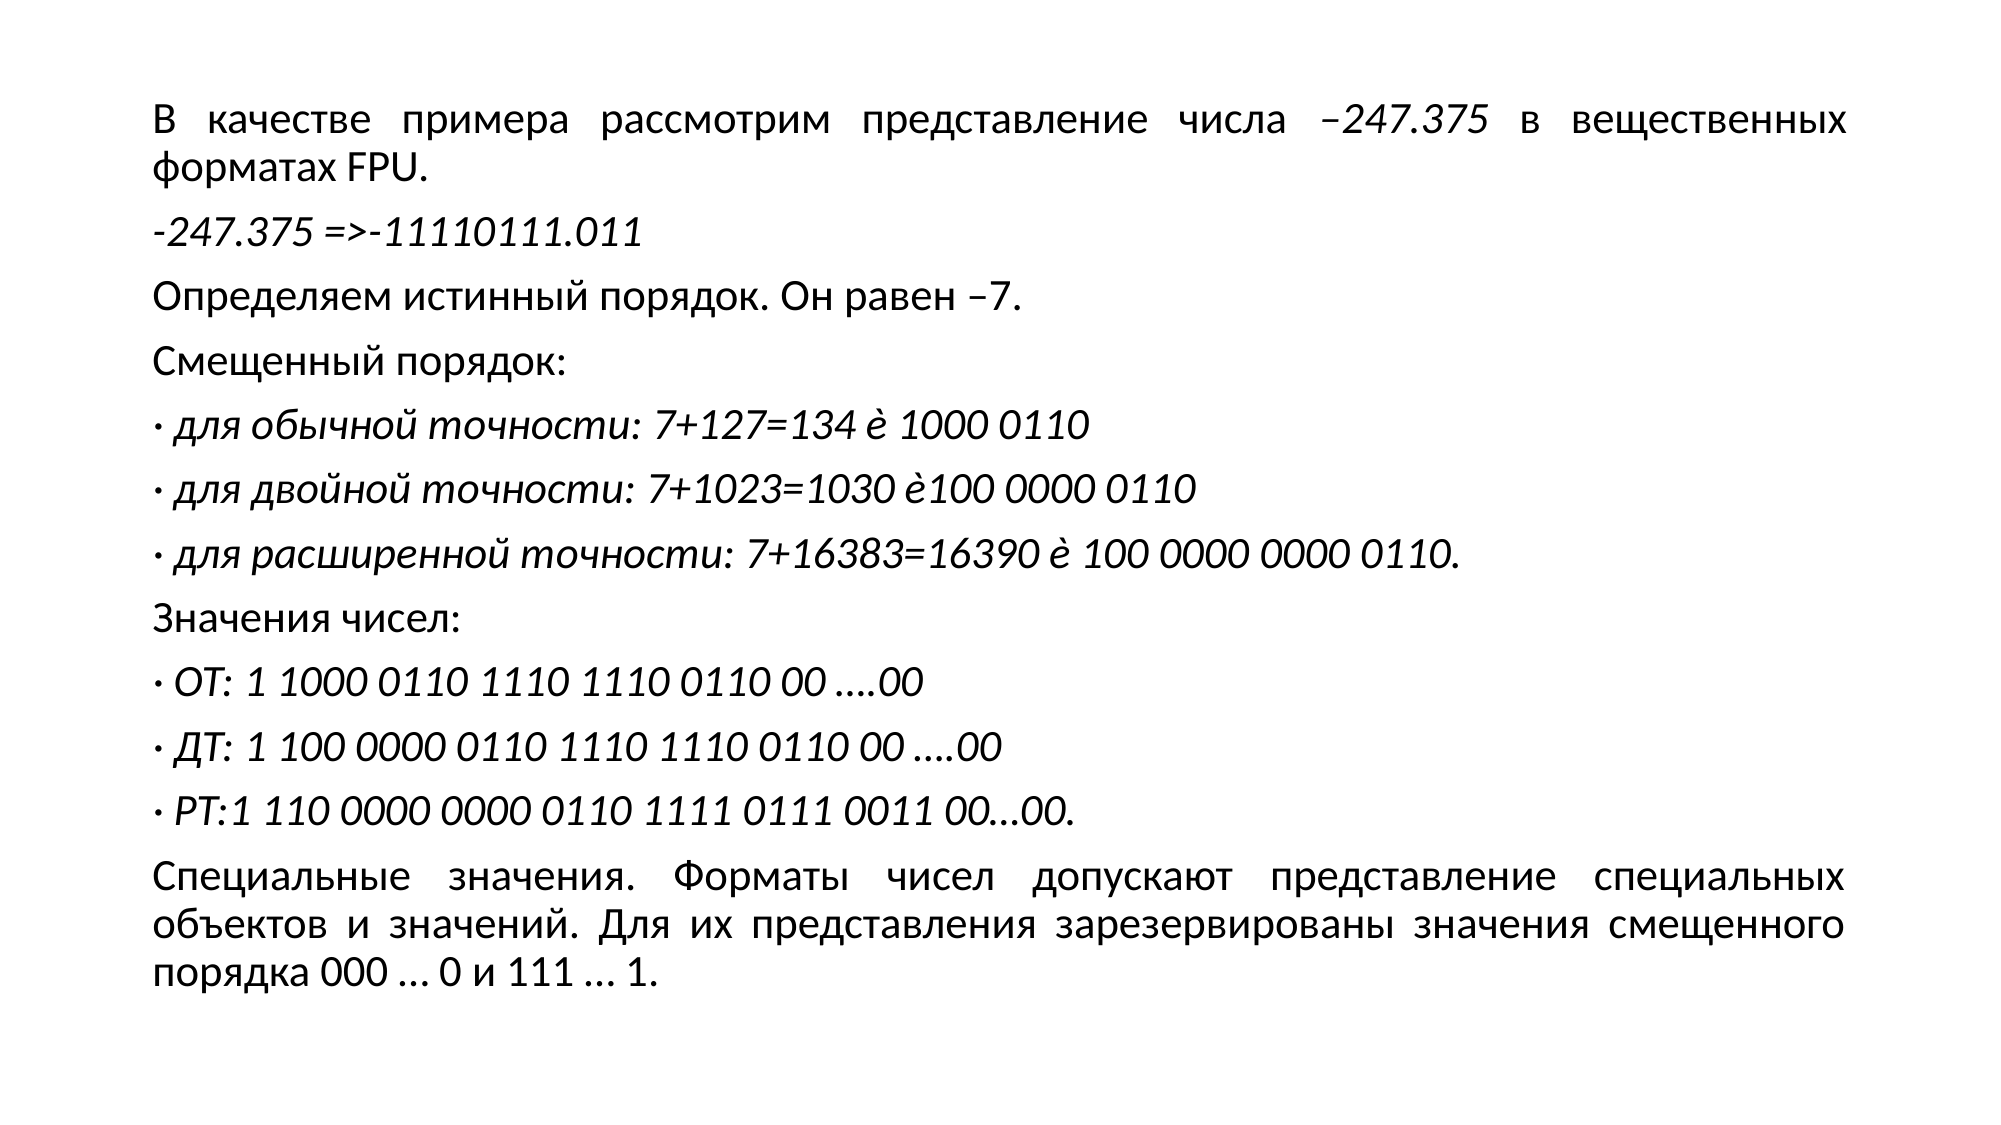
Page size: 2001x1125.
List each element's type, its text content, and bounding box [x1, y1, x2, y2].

list В качестве примера рассмотрим представление числа –247.375 в вещественных форматах FPU. -247.375 =>-11110111.011 Определяем истинный порядок. Он равен –7. Смещенный порядок: · для обычной точности: 7+127=134 è 1000 0110 · для двойной точности: 7+1023=1030 è100 0000 0110 · для расширенной точности: 7+16383=16390 è 100 0000 0000 0110. Значения чисел: · ОТ: 1 1000 0110 1110 1110 0110 00 ….00 · ДТ: 1 100 0000 0110 1110 1110 0110 00 ….00 · РТ:1 110 0000 0000 0110 1111 0111 0011 00…00. Специальные значения. Форматы чисел допускают представление специальных объектов и значений. Для их представления зарезервированы значения смещенного порядка 000 … 0 и 111 … 1. [137, 87, 1863, 1014]
